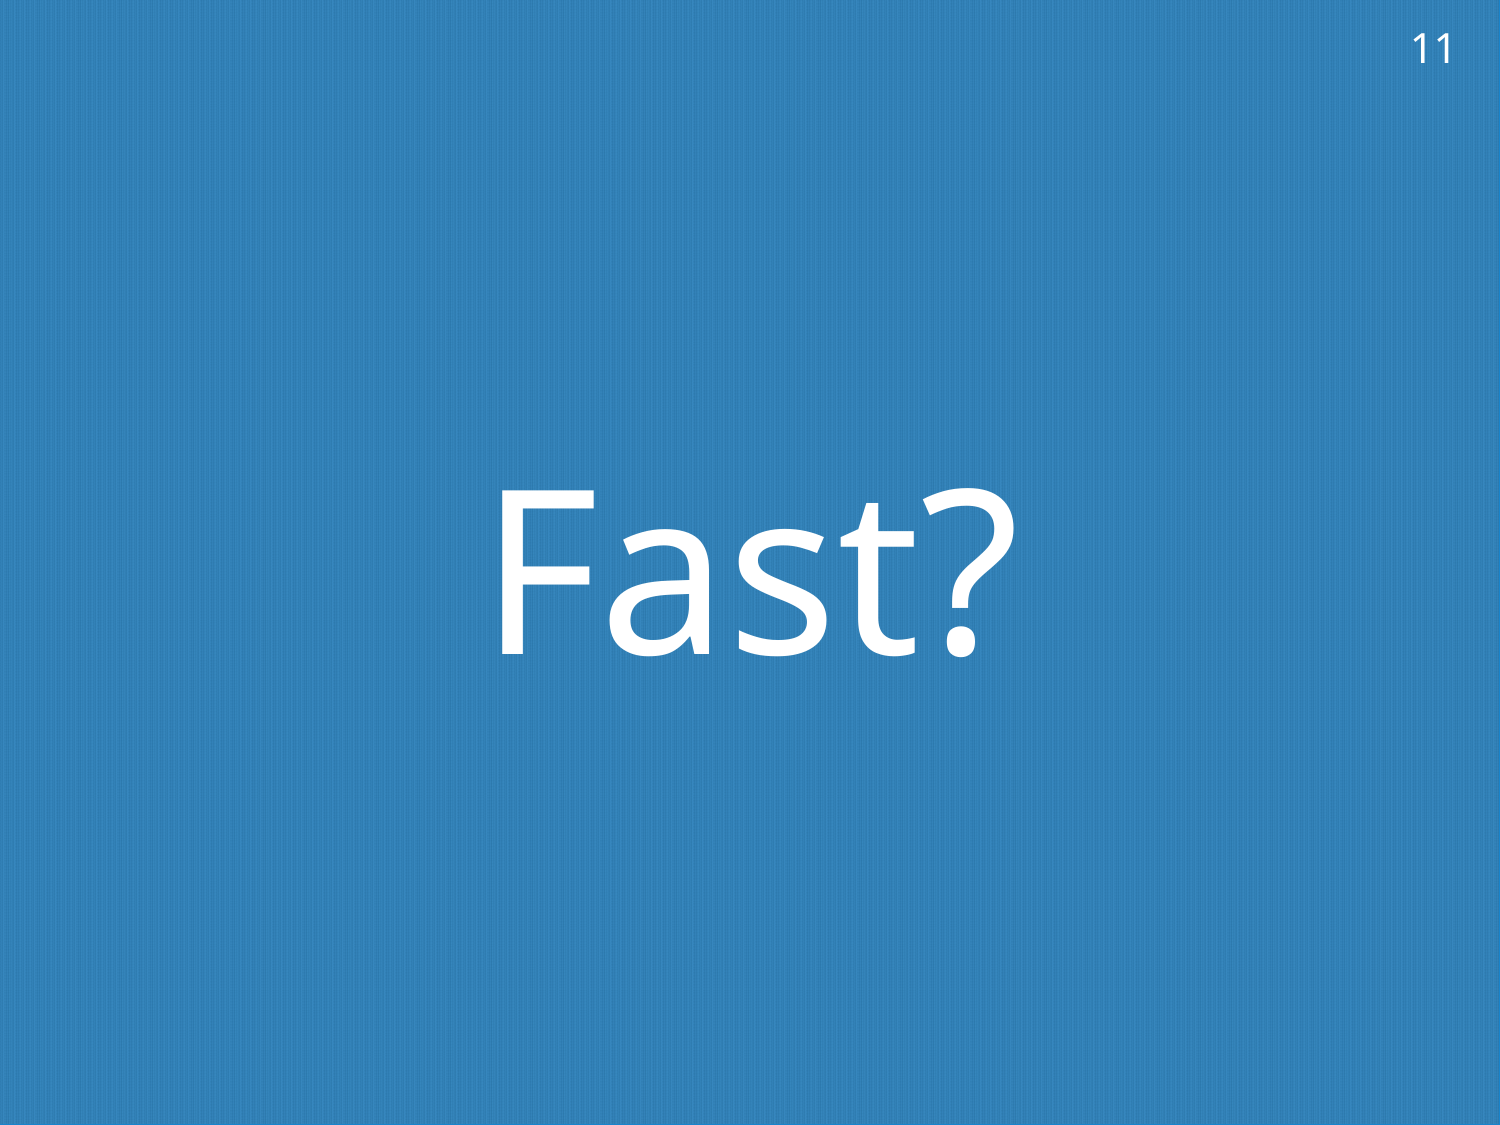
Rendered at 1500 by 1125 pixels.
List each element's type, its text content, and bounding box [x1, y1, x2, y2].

slide_number 11 [1377, 20, 1491, 81]
text_box Fast? [0, 0, 1500, 1125]
